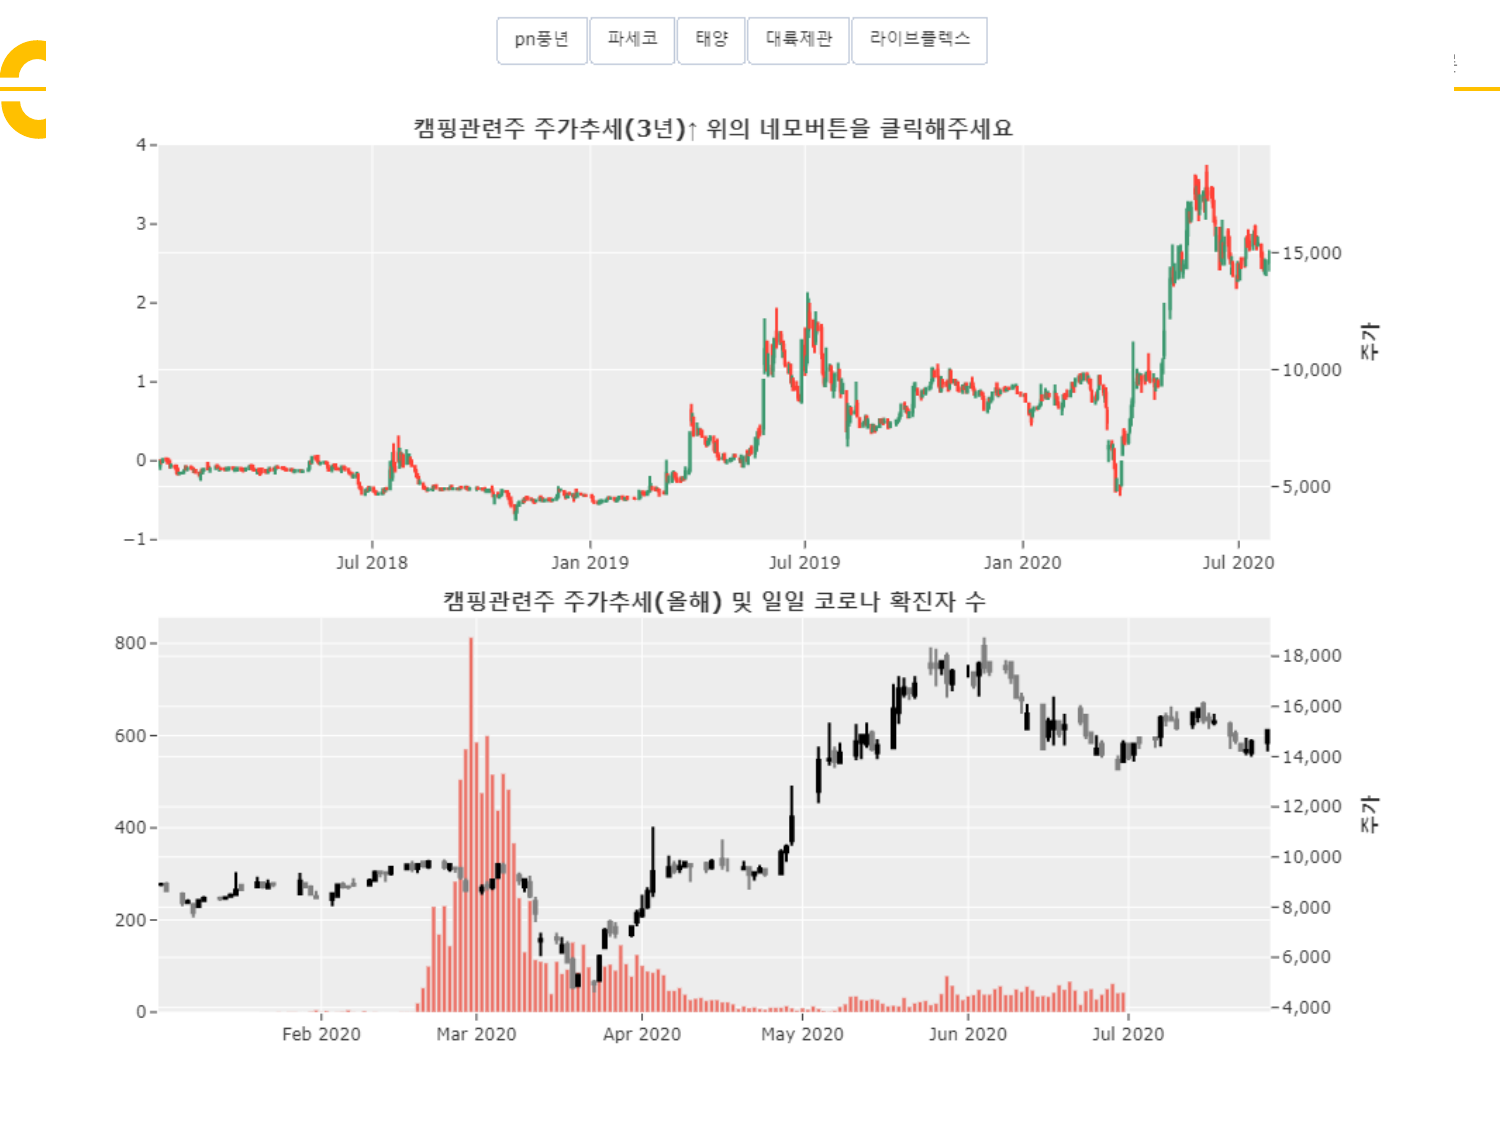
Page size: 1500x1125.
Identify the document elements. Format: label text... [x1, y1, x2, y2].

text_box [0, 100, 46, 140]
text_box 탐색적분석 / 가설설정 / 가설확인 / 결론 [1454, 43, 1474, 83]
picture [46, 0, 1454, 1125]
text_box [0, 39, 46, 79]
